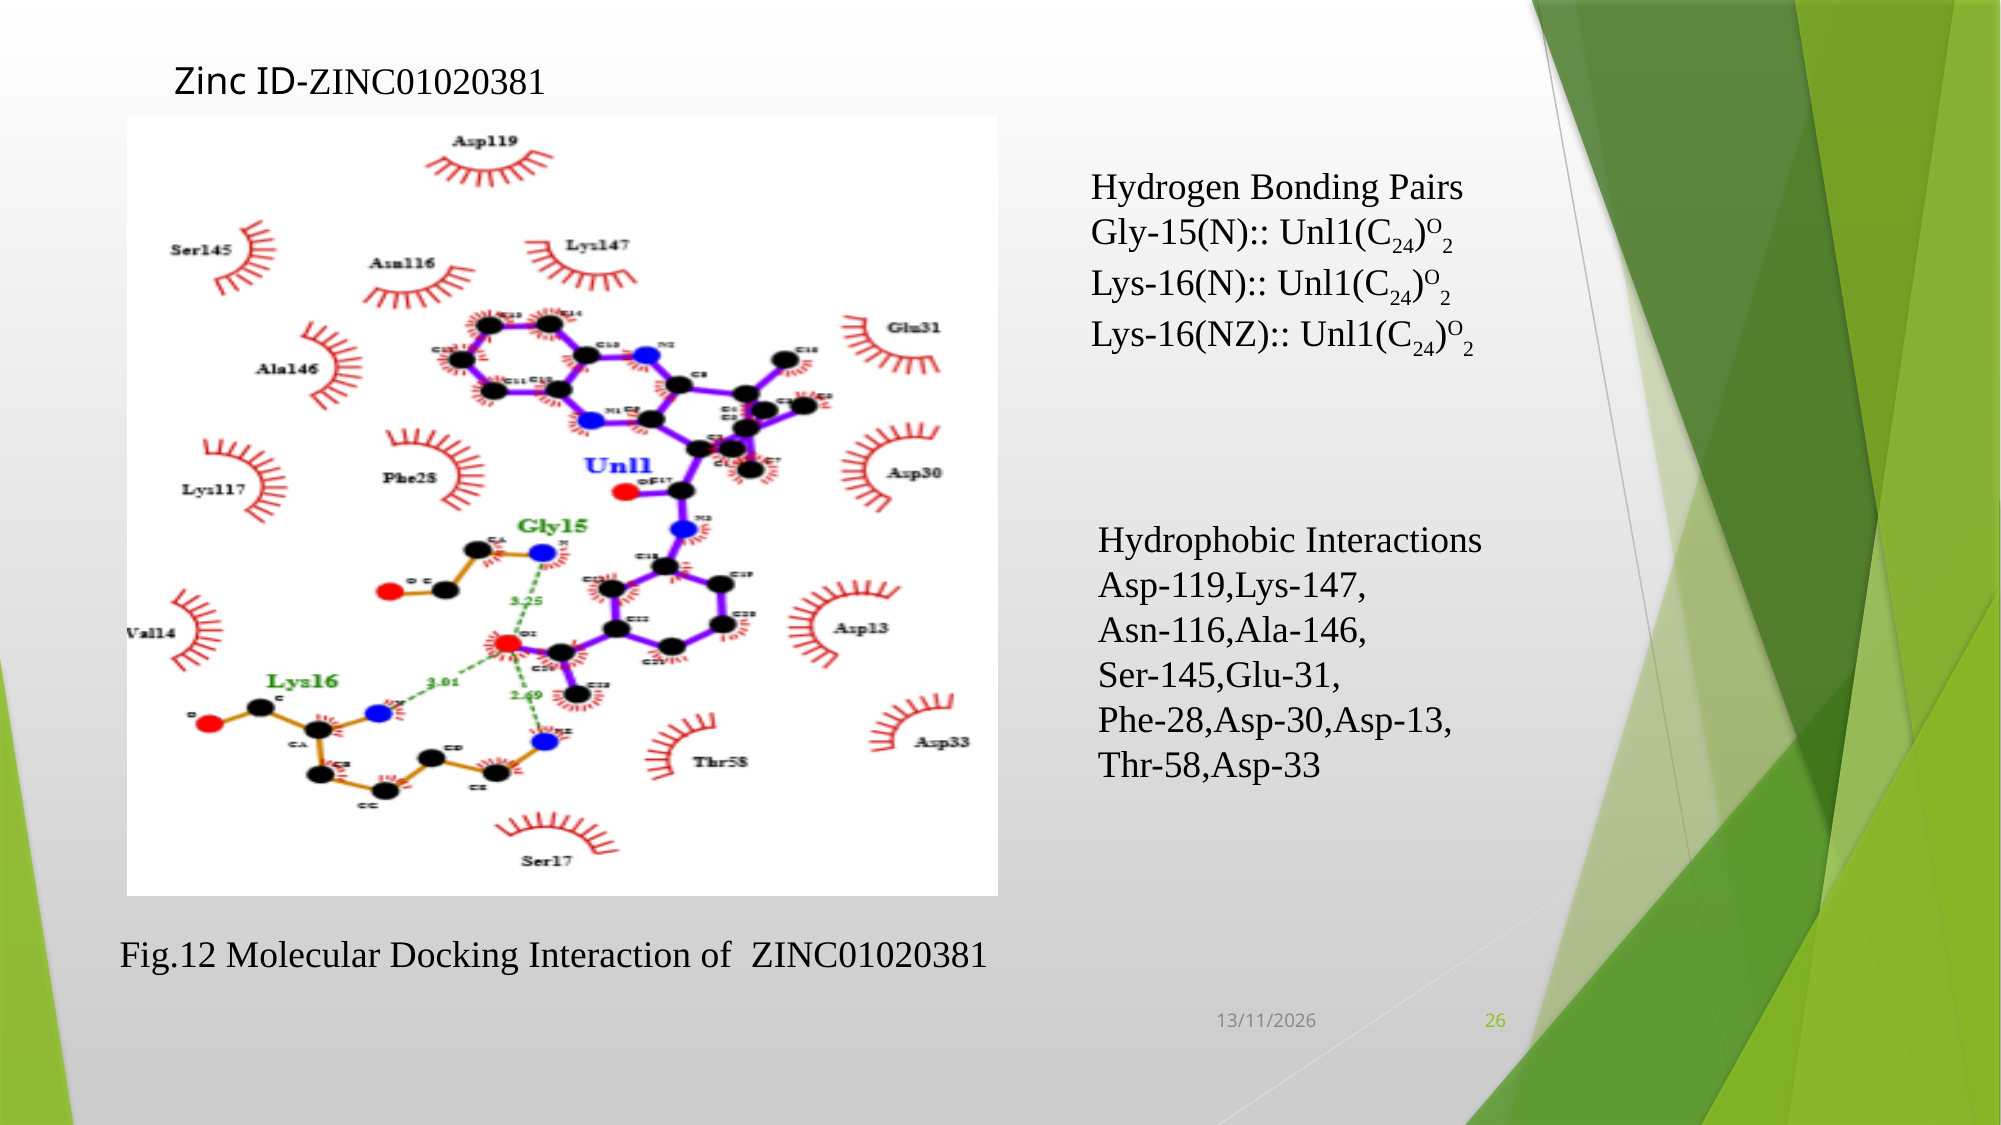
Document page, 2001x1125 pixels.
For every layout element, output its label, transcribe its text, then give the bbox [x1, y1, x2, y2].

text_box Hydrogen Bonding Pairs Gly-15(N):: Unl1(C24)O2 Lys-16(N):: Unl1(C24)O2 Lys-16(NZ):: Unl1(C24)O2 [1076, 154, 1724, 368]
slide_number 26 [1409, 991, 1522, 1051]
text_box Fig.12 Molecular Docking Interaction of ZINC01020381 [104, 811, 1105, 982]
text_box Hydrophobic Interactions Asp-119,Lys-147, Asn-116,Ala-146, Ser-145,Glu-31, Phe-28,Asp-30,Asp-13, Thr-58,Asp-33 [1083, 507, 1746, 792]
text_box Zinc ID-ZINC01020381 [159, 49, 838, 115]
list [126, 116, 999, 896]
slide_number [1181, 991, 1332, 1051]
